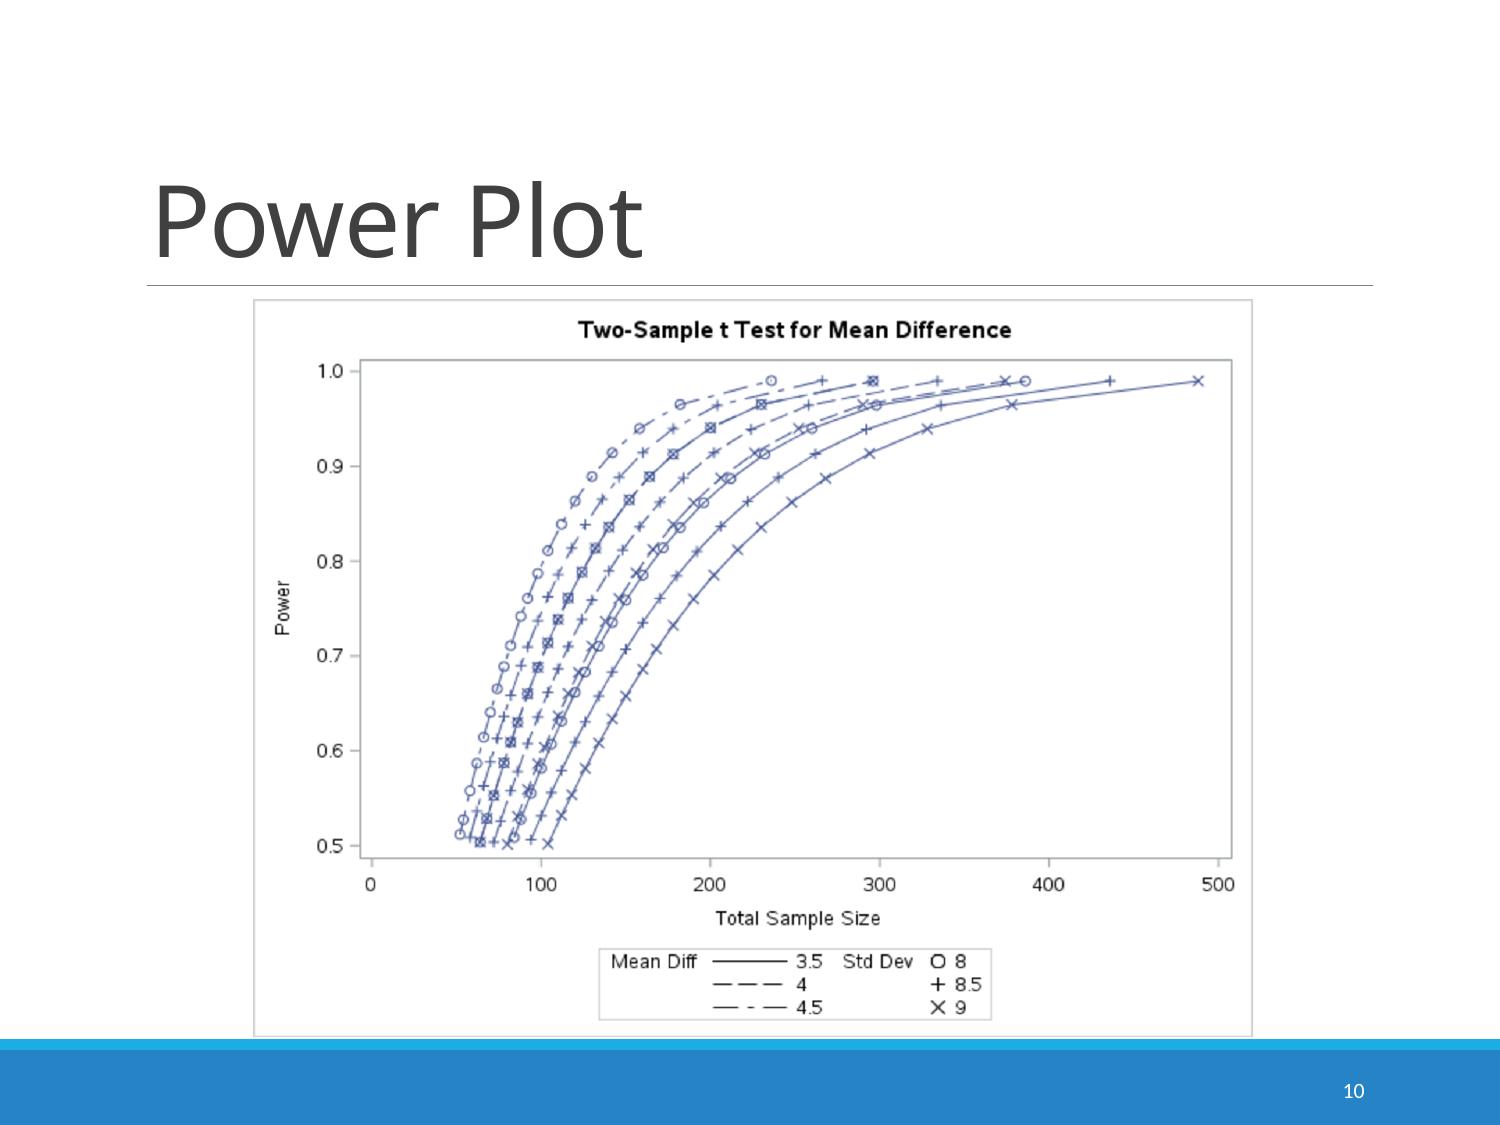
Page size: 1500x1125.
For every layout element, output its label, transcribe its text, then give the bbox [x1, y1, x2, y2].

title Power Plot [135, 47, 1373, 285]
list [253, 299, 1255, 1037]
slide_number 10 [1218, 1059, 1380, 1120]
